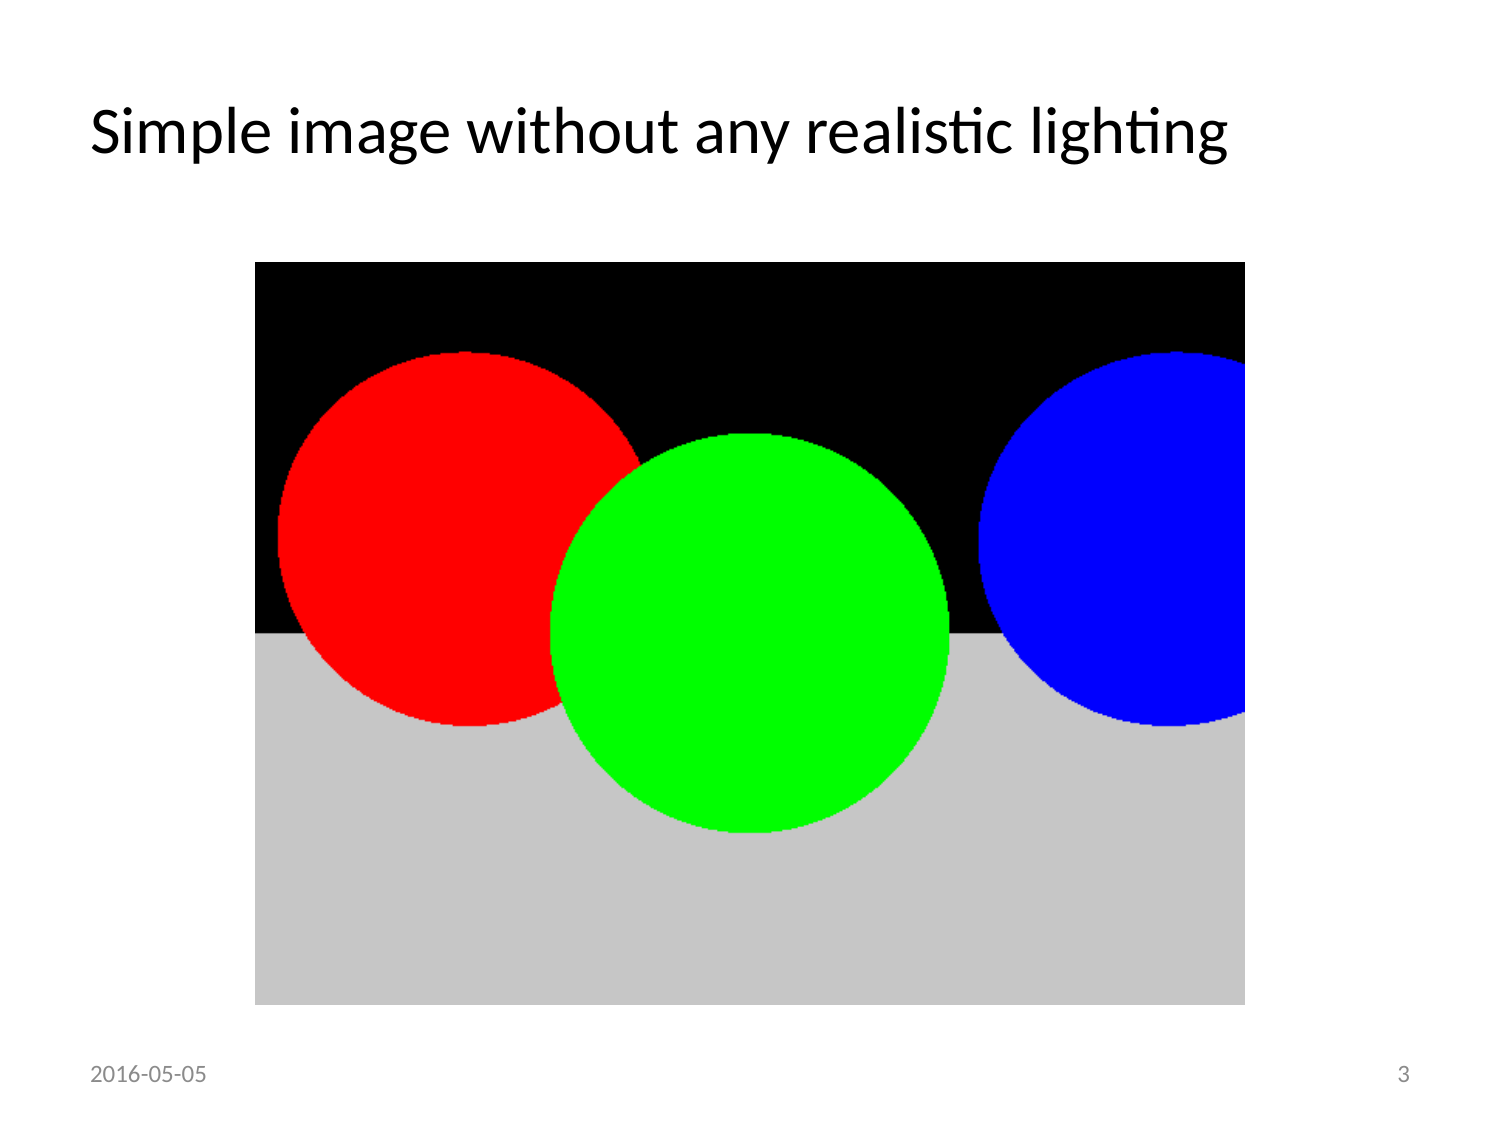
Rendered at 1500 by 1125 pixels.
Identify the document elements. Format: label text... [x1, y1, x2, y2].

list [254, 262, 1246, 1006]
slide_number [75, 1042, 425, 1103]
slide_number 3 [1074, 1042, 1425, 1103]
title Simple image without any realistic lighting [75, 45, 1425, 209]
